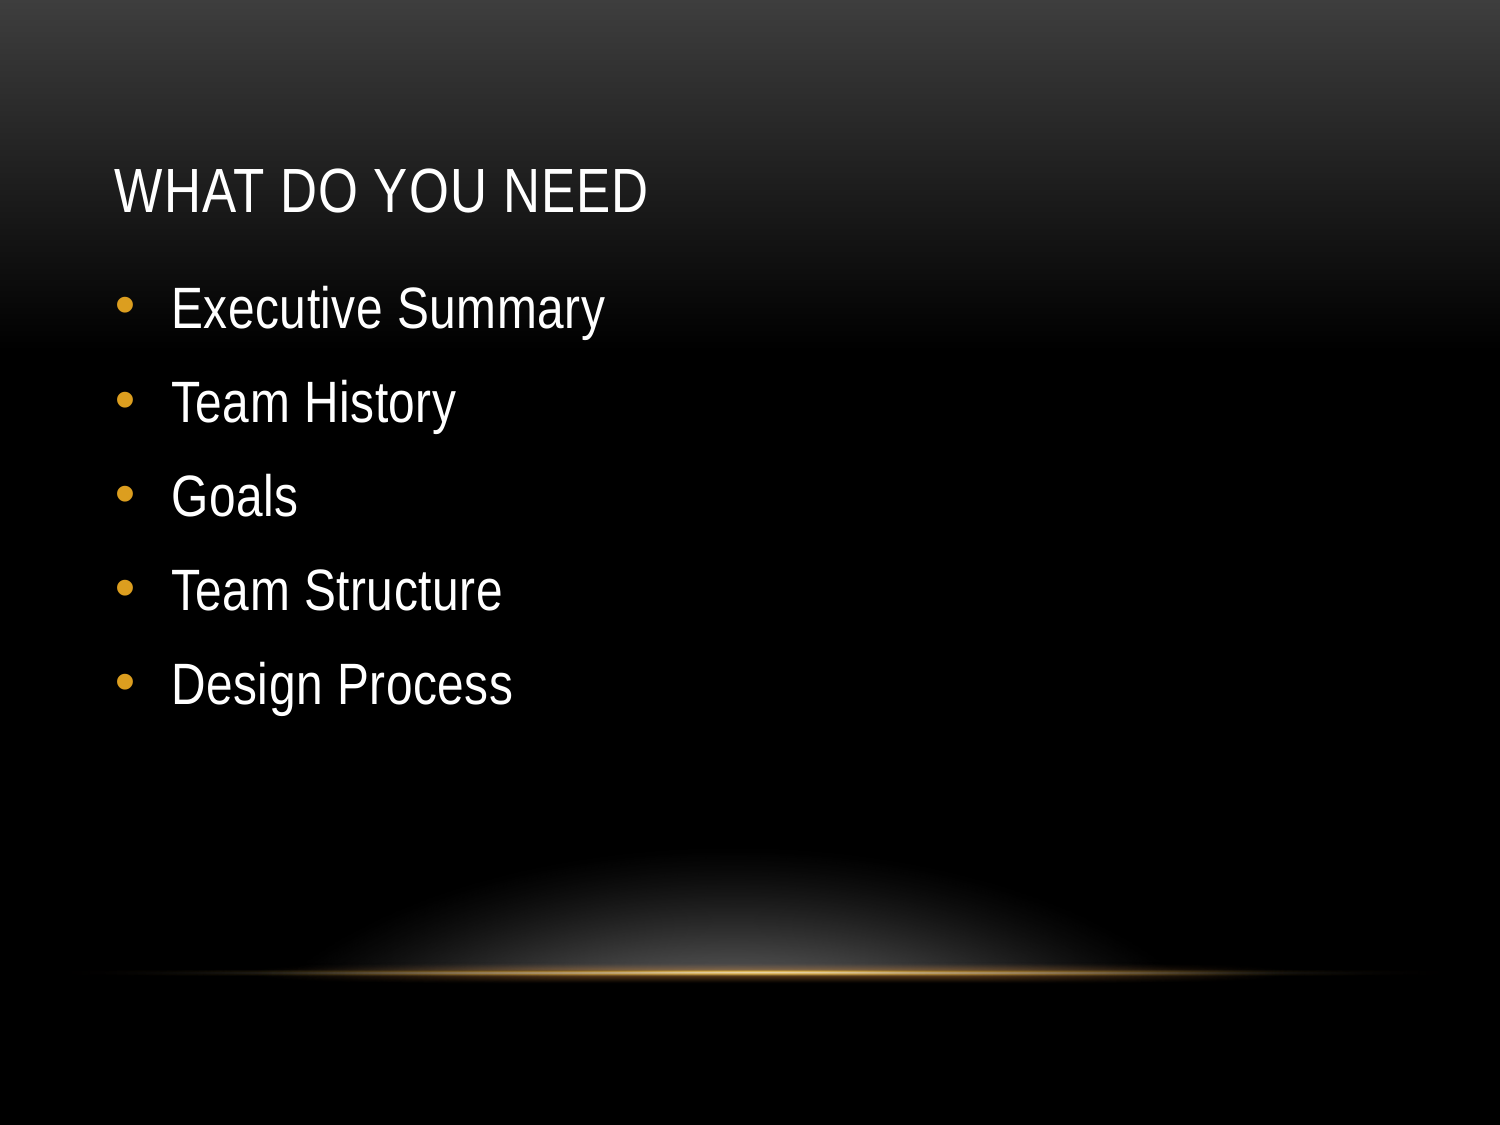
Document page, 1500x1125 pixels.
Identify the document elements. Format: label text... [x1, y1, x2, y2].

picture [0, 0, 1500, 1125]
list Executive Summary Team History Goals Team Structure Design Process [99, 262, 1400, 938]
title What do you need [99, 45, 1400, 233]
